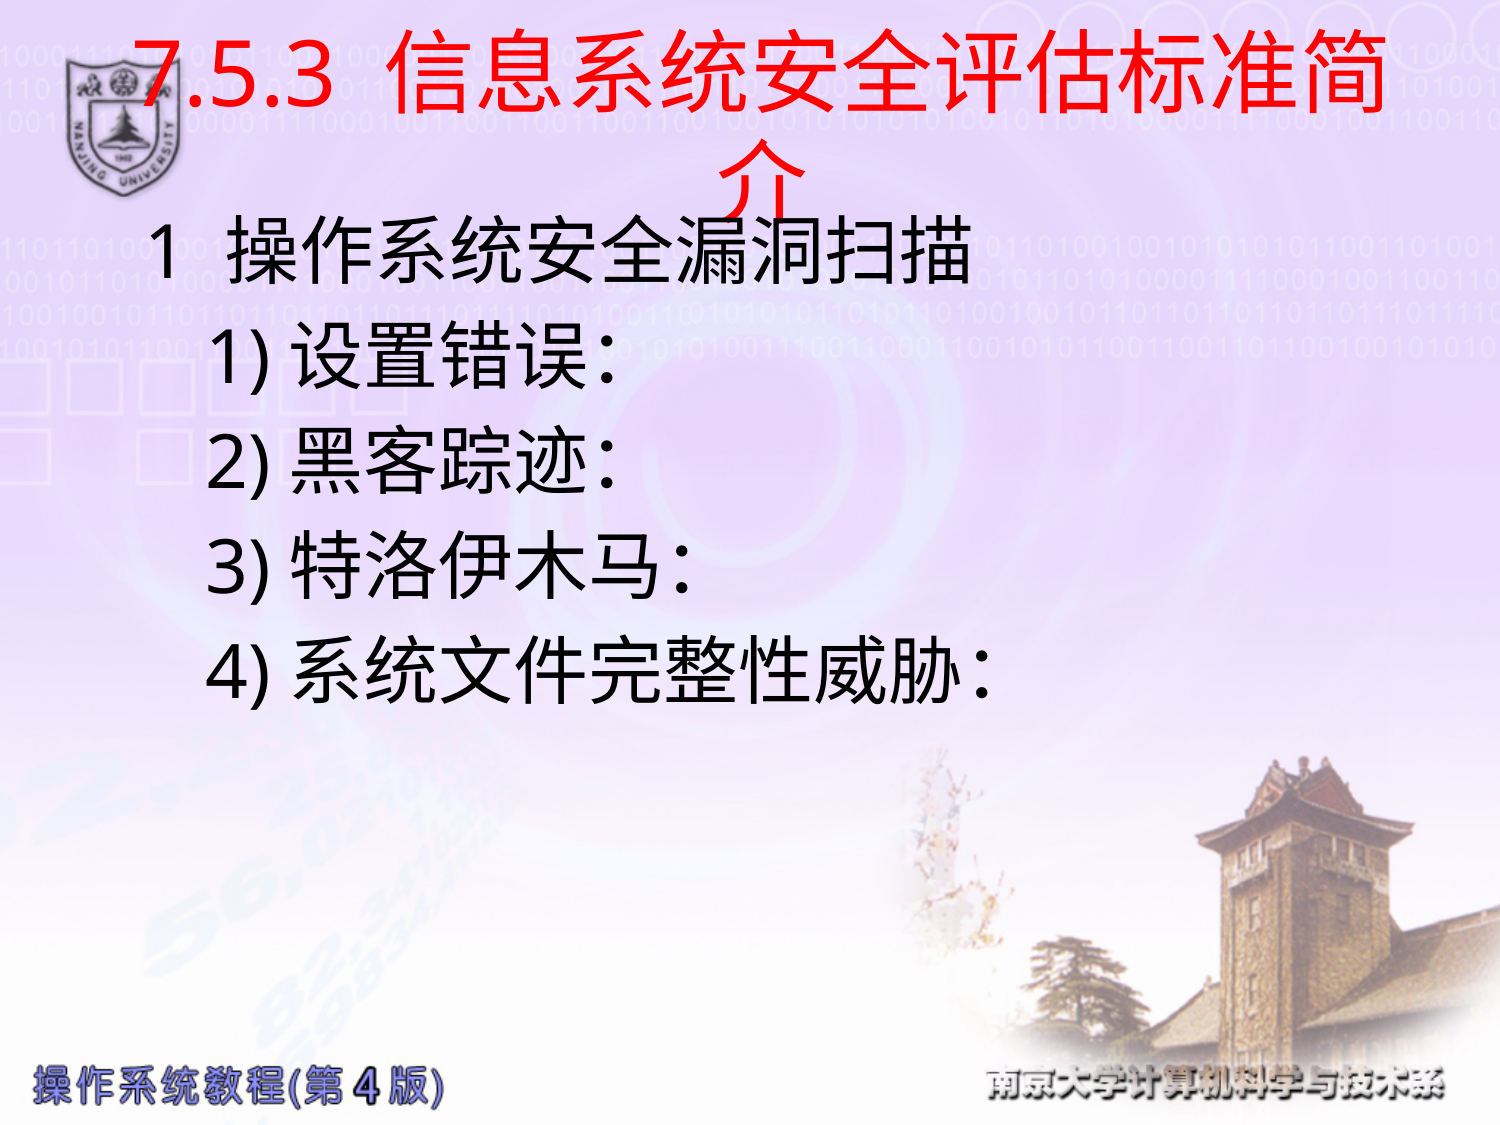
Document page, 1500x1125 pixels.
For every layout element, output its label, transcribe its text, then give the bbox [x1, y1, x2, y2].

list 1 操作系统安全漏洞扫描 1)设置错误： 2)黑客踪迹： 3)特洛伊木马： 4)系统文件完整性威胁： [112, 196, 1388, 1106]
title 7.5.3 信息系统安全评估标准简介 [76, 31, 1447, 219]
picture [0, 0, 1500, 1125]
